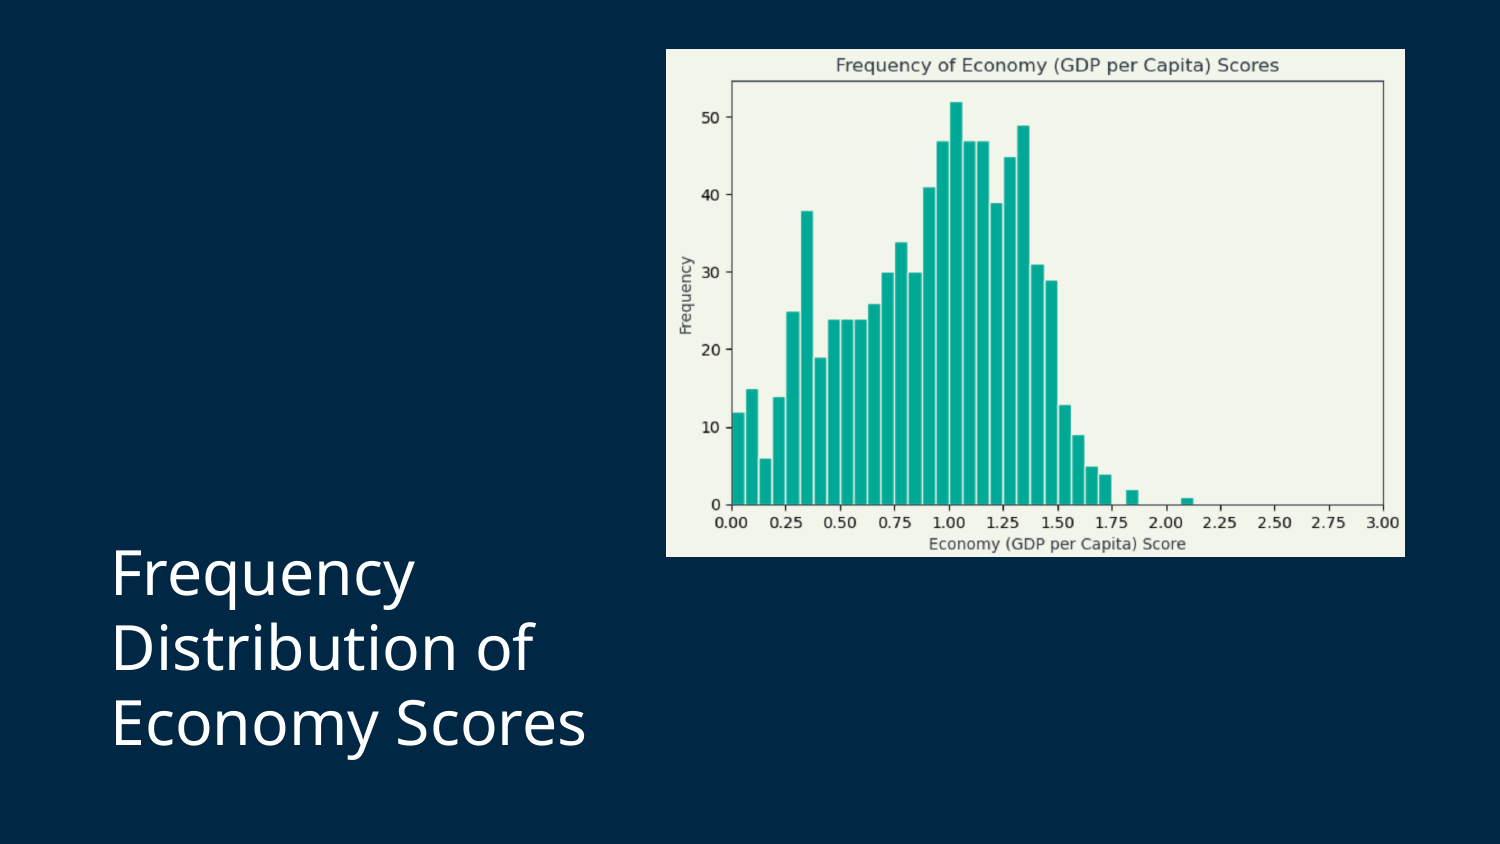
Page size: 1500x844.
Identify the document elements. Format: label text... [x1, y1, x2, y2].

title Frequency Distribution of Economy Scores [95, 556, 773, 774]
picture [666, 48, 1406, 557]
